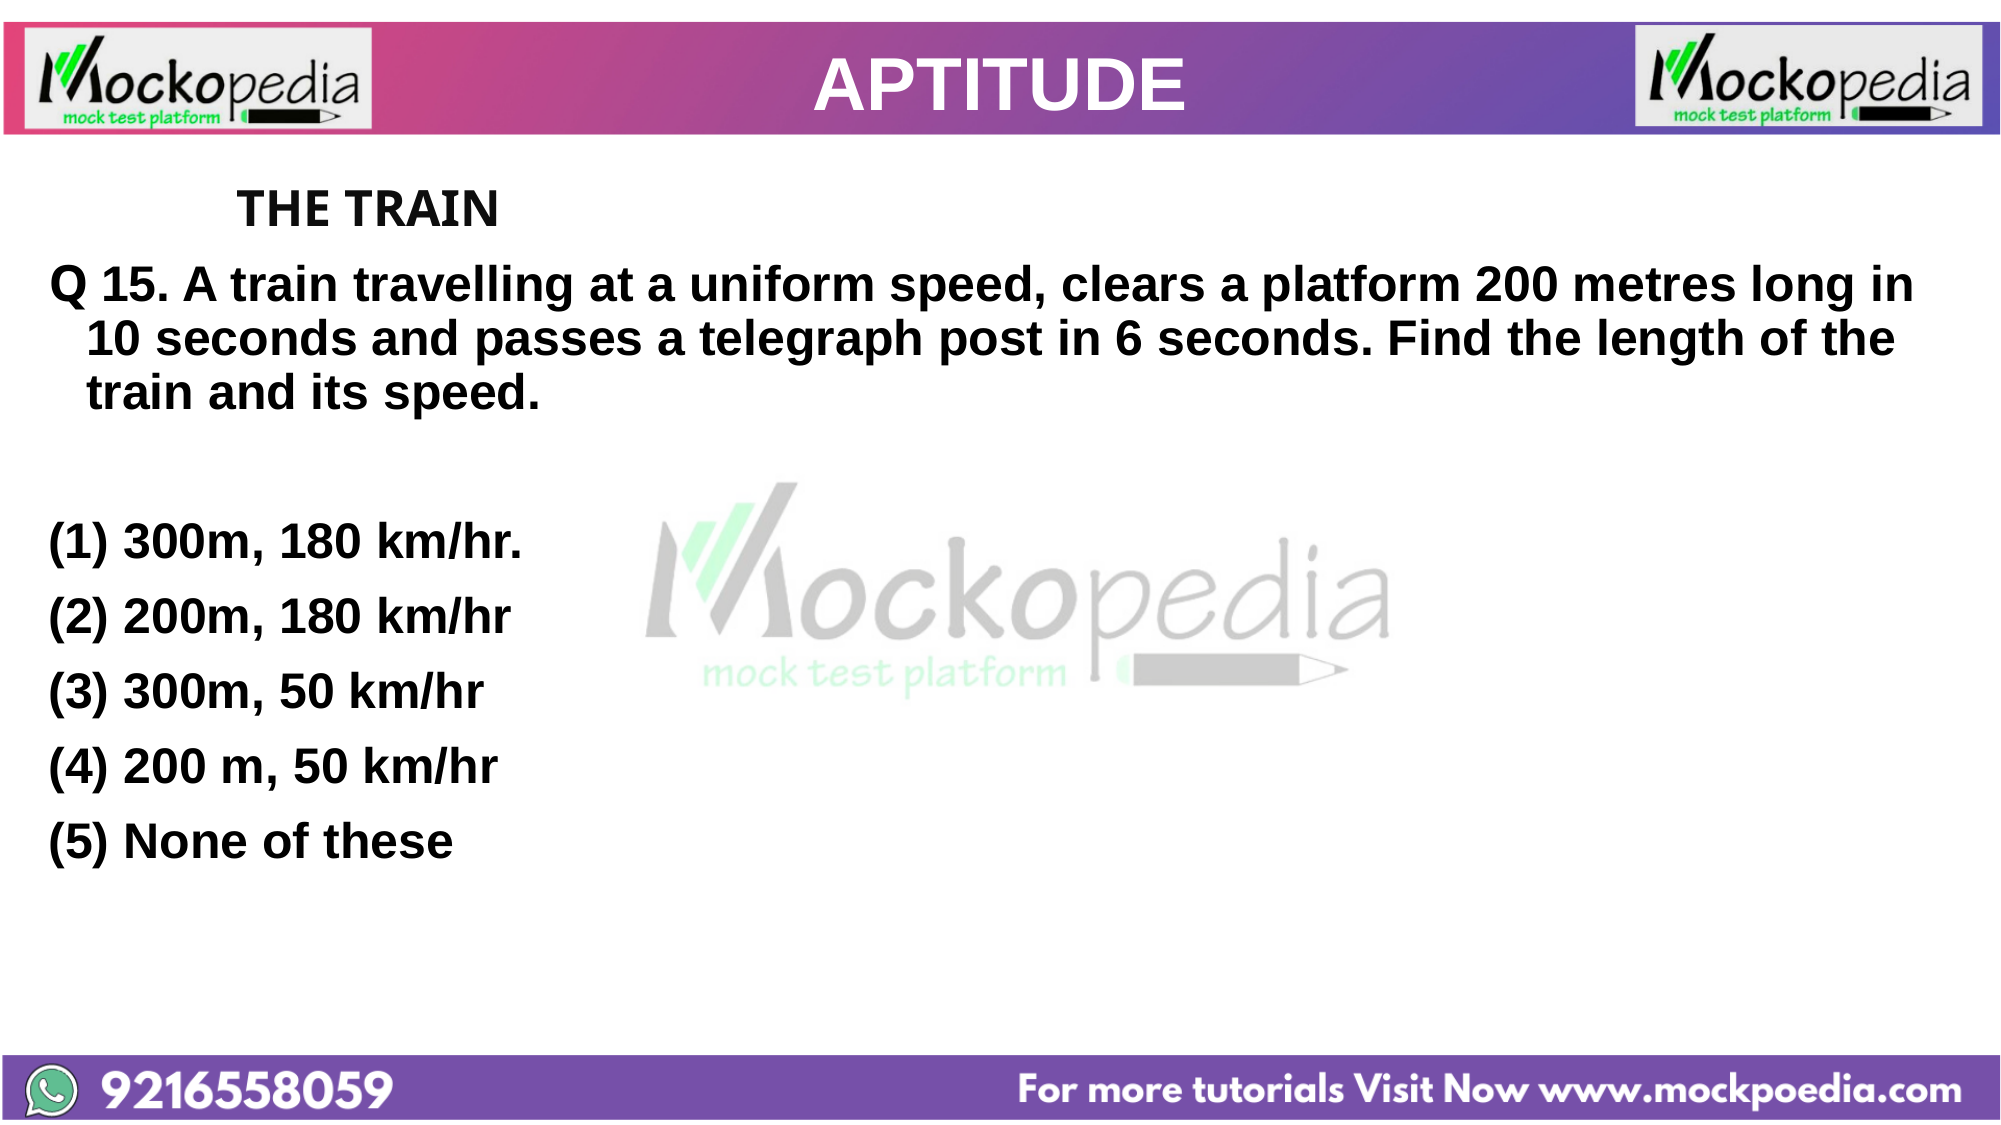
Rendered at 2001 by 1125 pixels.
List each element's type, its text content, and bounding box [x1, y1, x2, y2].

picture [0, 0, 2001, 1125]
title APTITUDE [41, 31, 1959, 142]
list THE TRAIN Q 15. A train travelling at a uniform speed, clears a platform 200 metres long in 10 seconds and passes a telegraph post in 6 seconds. Find the length of the train and its speed. 300m, 180 km/hr. (2) 200m, 180 km/hr (3) 300m, 50 km/hr (4) 200 m, 50 km/hr (5) None of these [33, 175, 1959, 1053]
